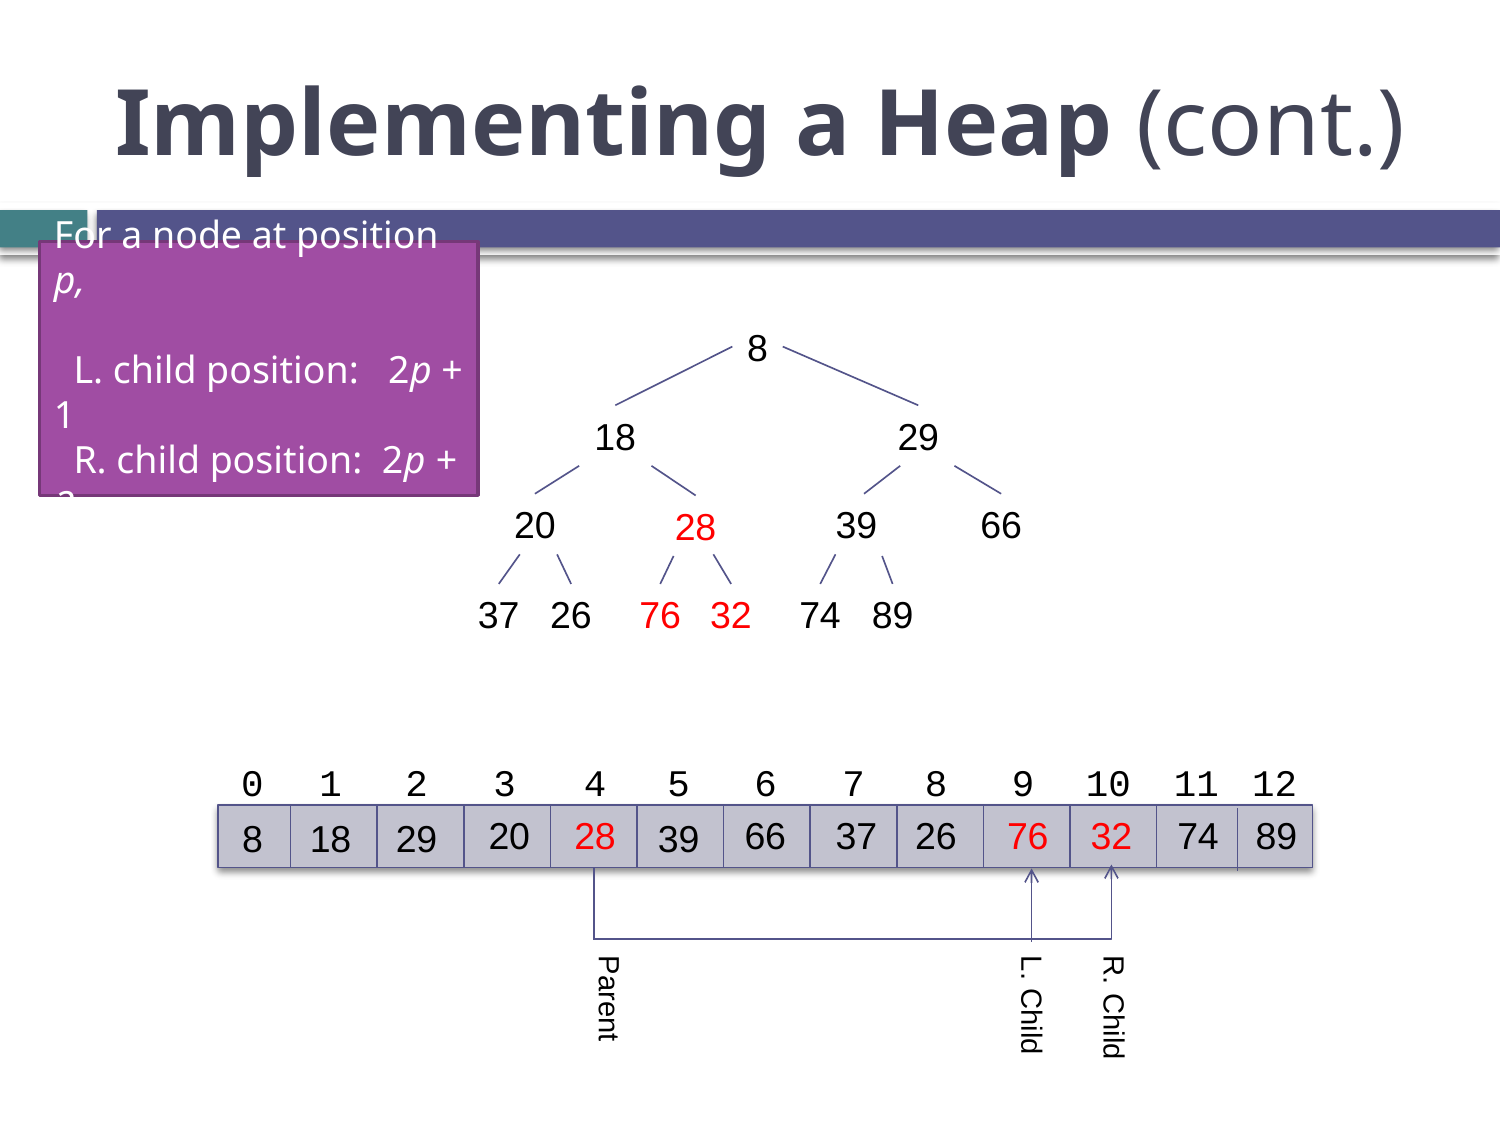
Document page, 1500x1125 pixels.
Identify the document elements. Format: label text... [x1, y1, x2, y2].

text_box For a node at position p, L. child position: 2p + 1 R. child position: 2p + 2 [38, 240, 480, 497]
text_box R. Child [1074, 941, 1141, 1061]
text_box Parent [569, 941, 636, 1043]
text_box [215, 751, 1313, 871]
title Implementing a Heap (cont.) [100, 37, 1438, 200]
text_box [462, 316, 1038, 645]
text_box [593, 865, 1112, 940]
text_box L. Child [992, 949, 1058, 1056]
